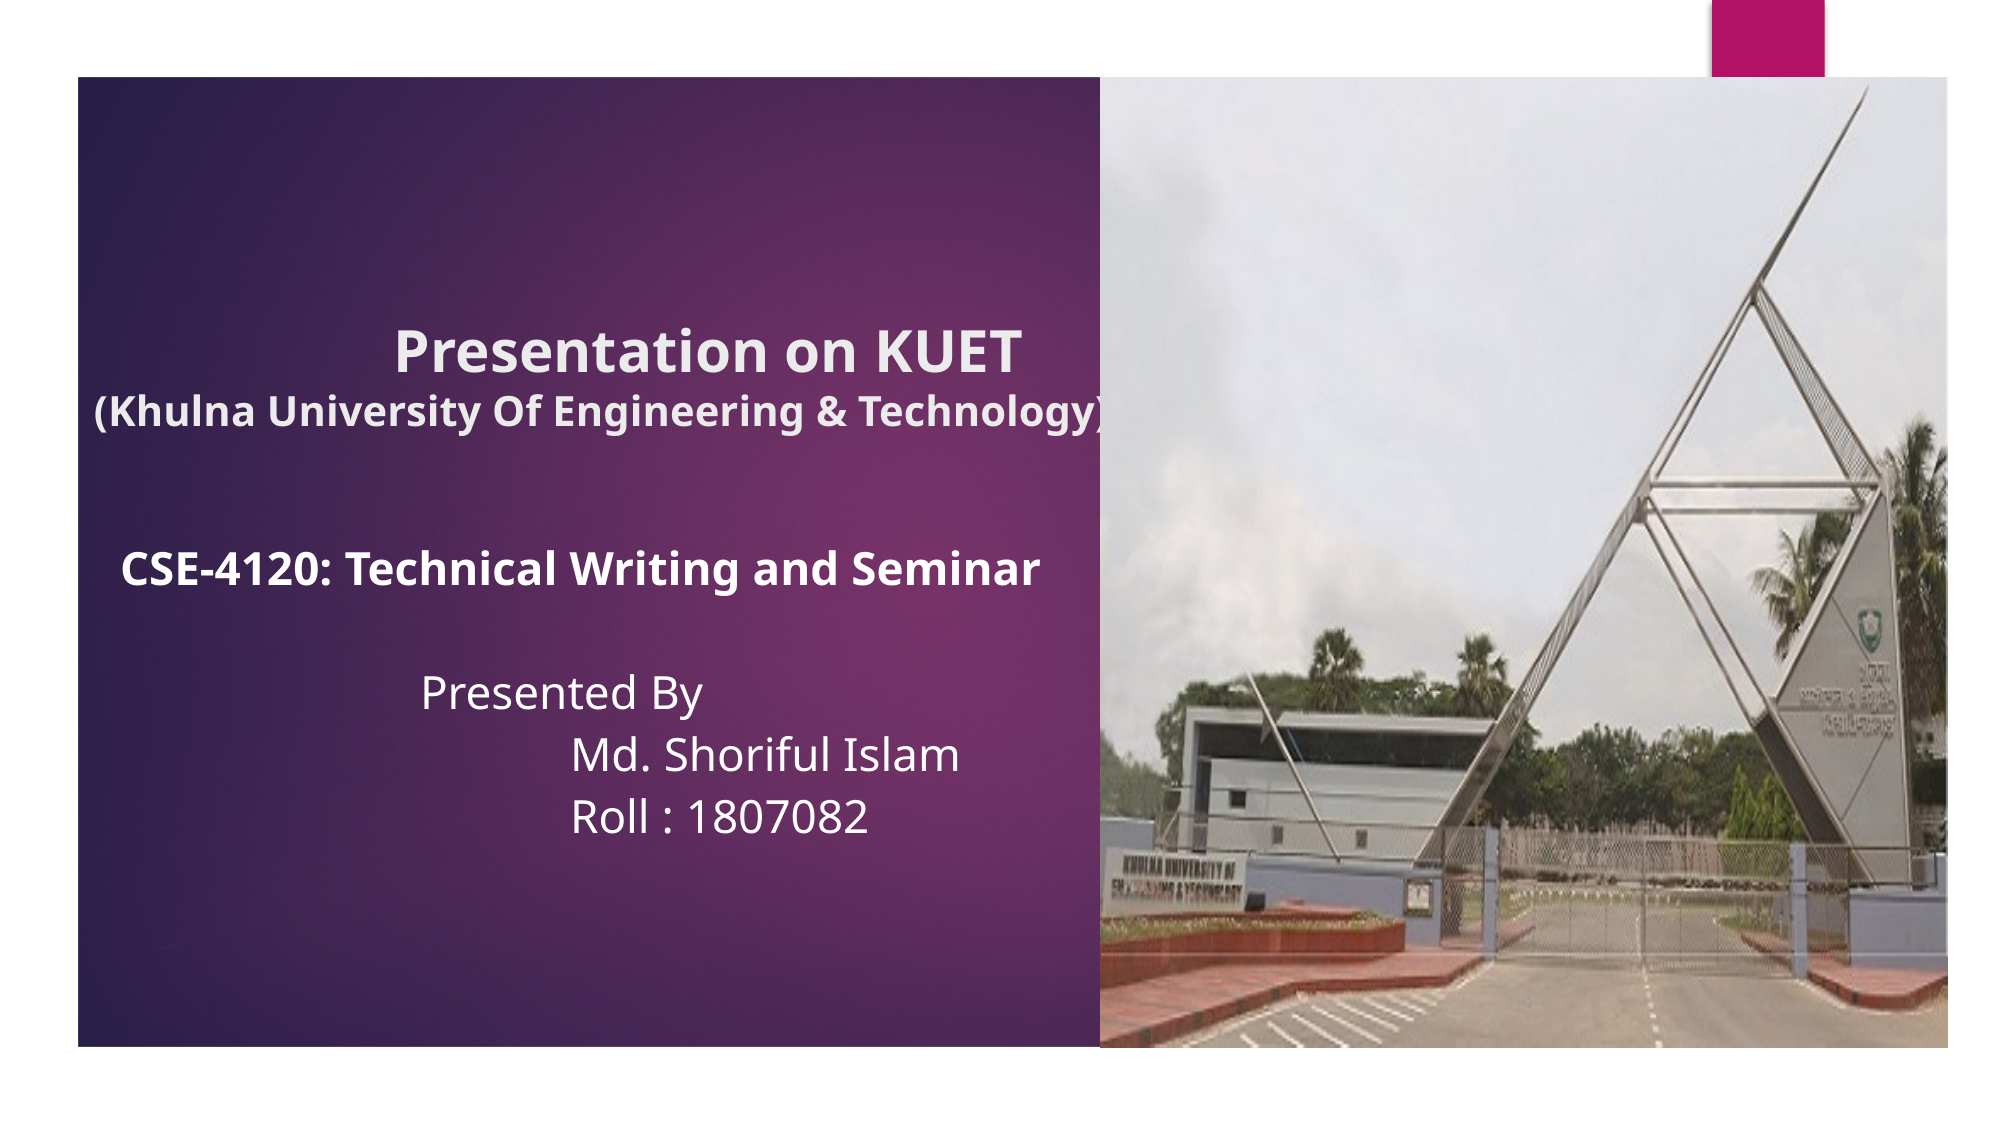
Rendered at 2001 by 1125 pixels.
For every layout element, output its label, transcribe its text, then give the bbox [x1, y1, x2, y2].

text_box CSE-4120: Technical Writing and Seminar Presented By Md. Shoriful Islam Roll : 1807082 [105, 471, 1075, 1016]
title Presentation on KUET (Khulna University Of Engineering & Technology) [78, 265, 1094, 593]
picture [1100, 76, 1948, 1048]
